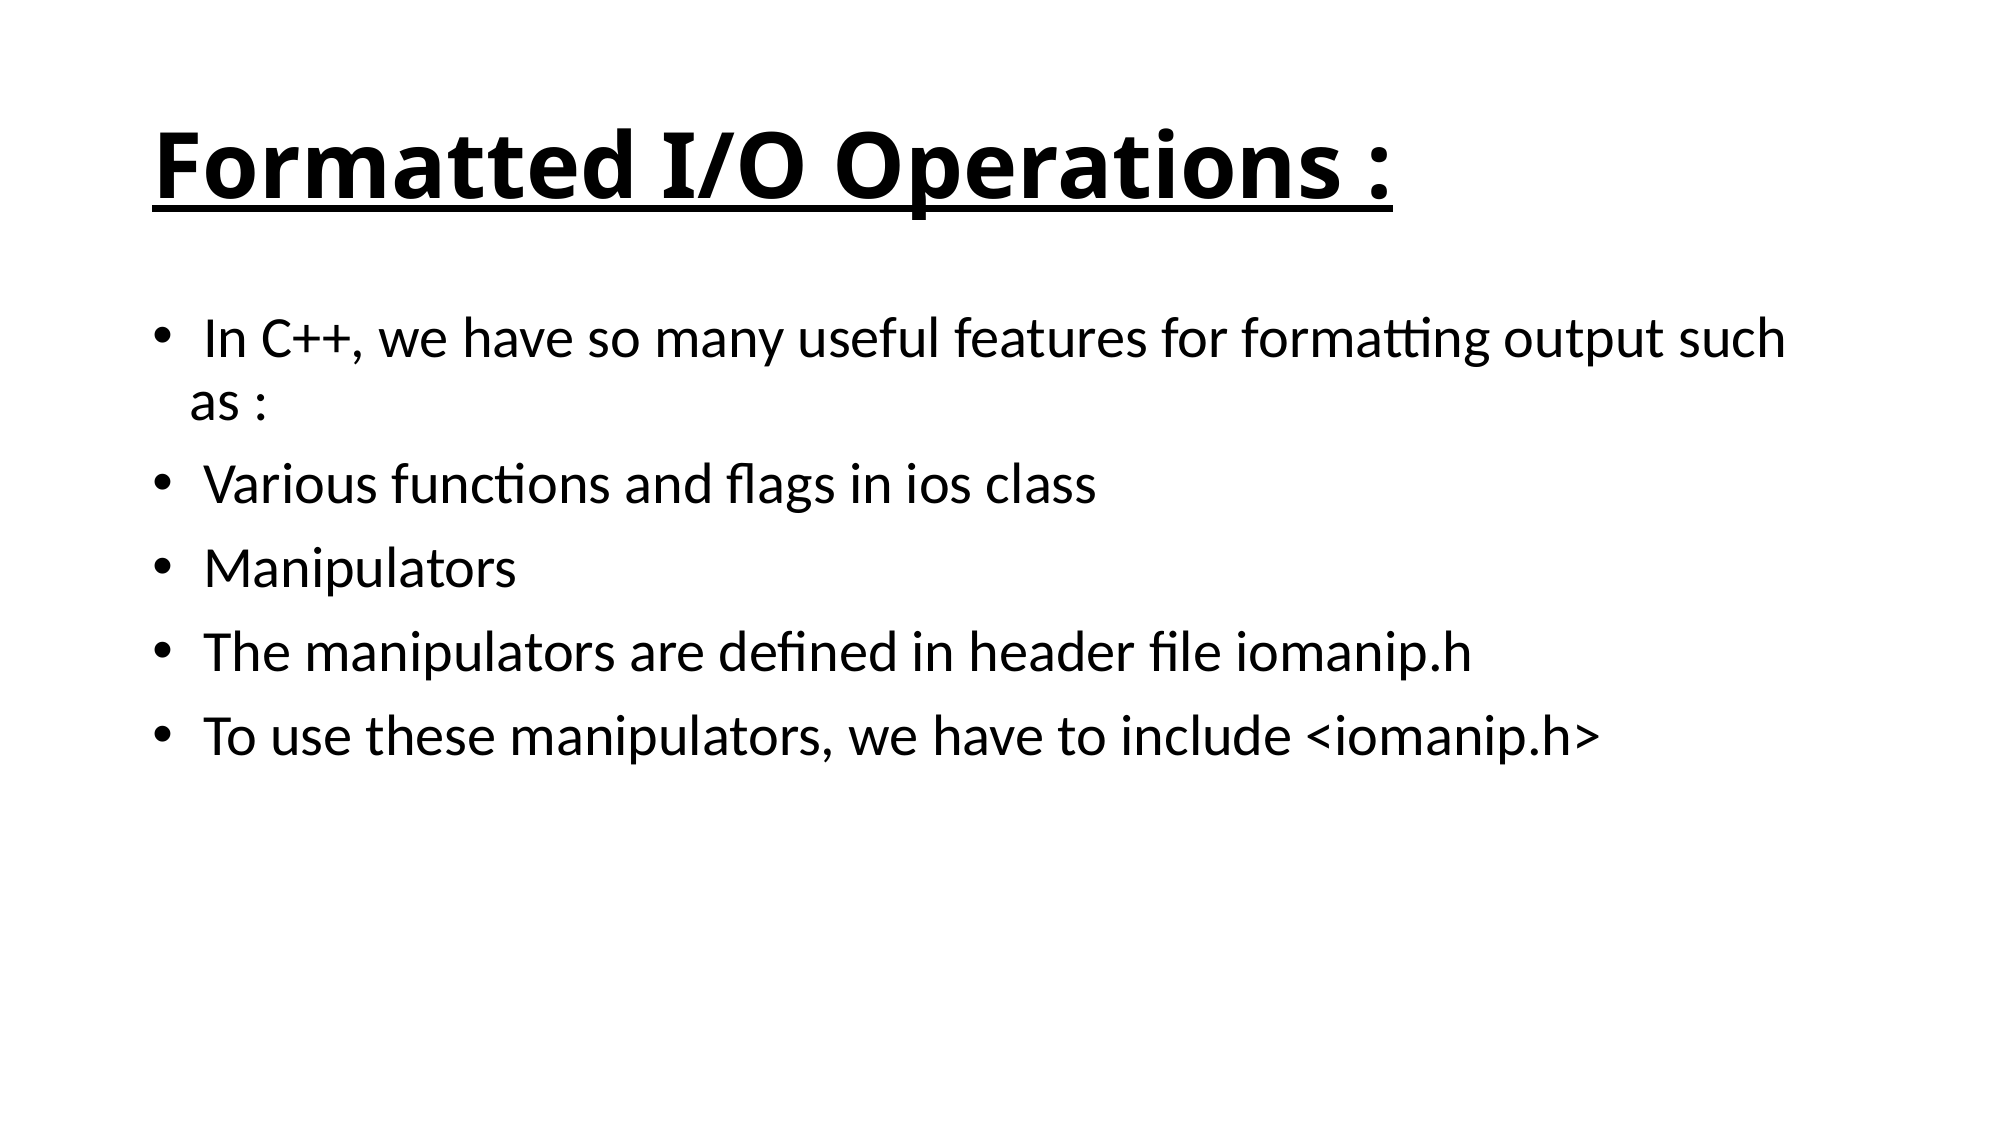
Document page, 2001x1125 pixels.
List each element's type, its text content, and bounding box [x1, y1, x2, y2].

list In C++, we have so many useful features for formatting output such as : Various functions and flags in ios class Manipulators The manipulators are defined in header file iomanip.h To use these manipulators, we have to include <iomanip.h> [137, 299, 1863, 1014]
title Formatted I/O Operations : [137, 59, 1863, 278]
